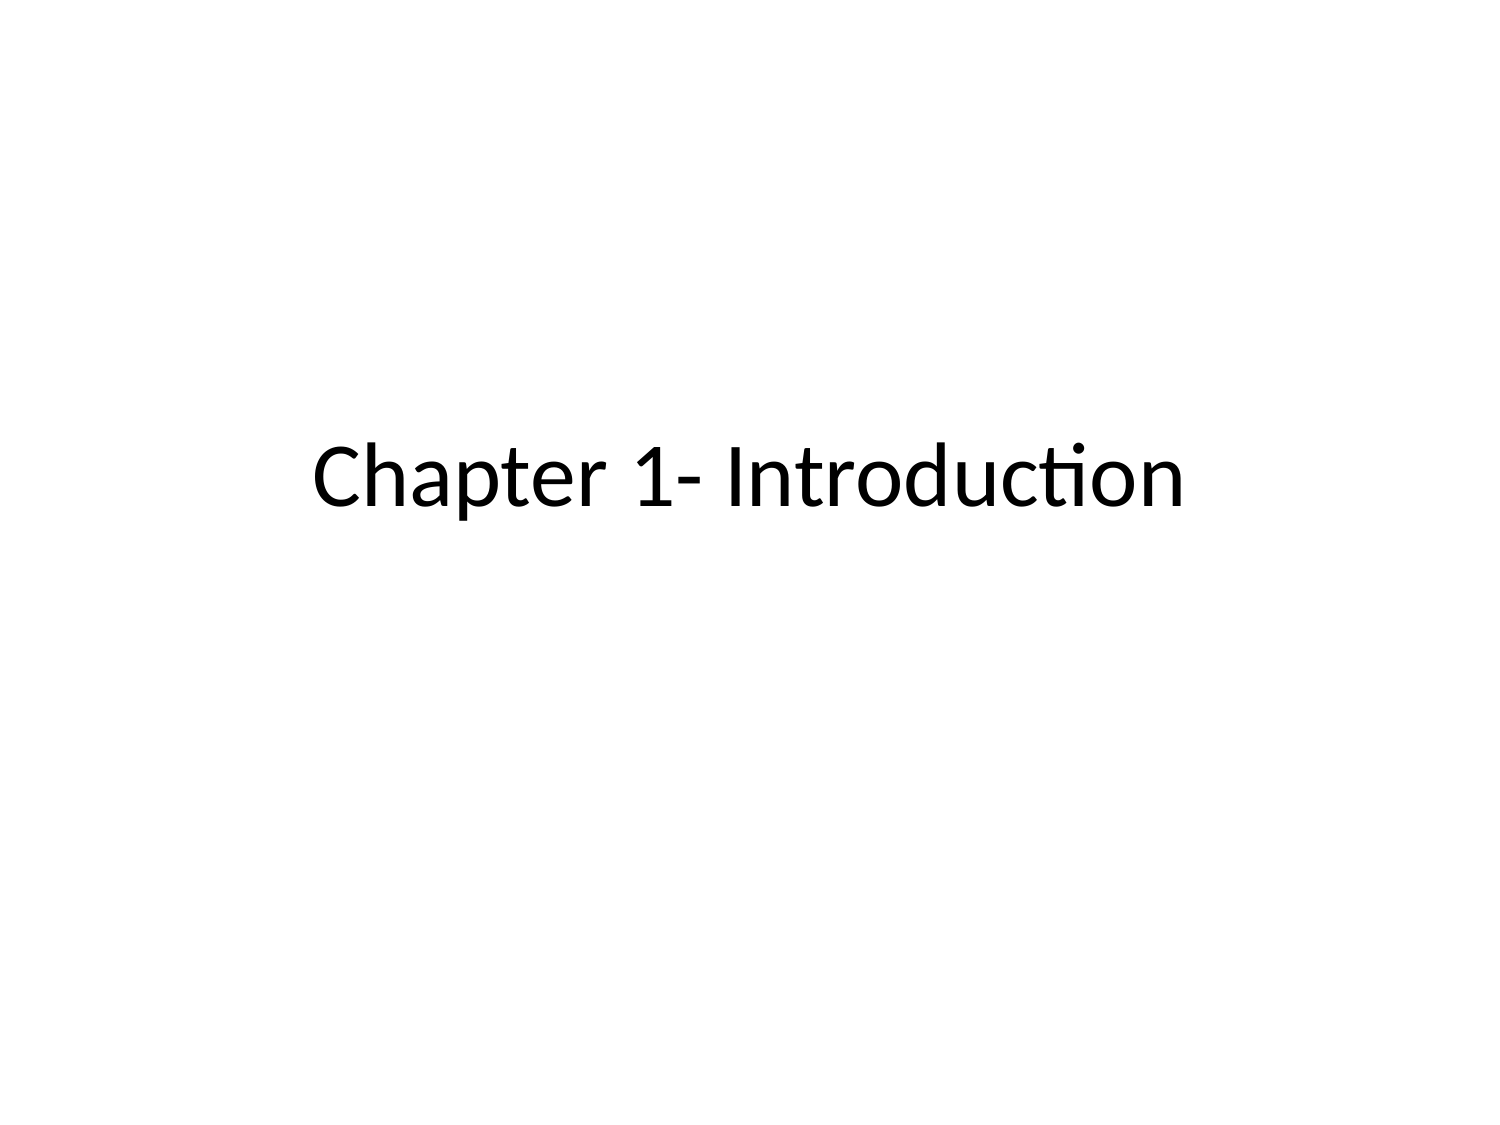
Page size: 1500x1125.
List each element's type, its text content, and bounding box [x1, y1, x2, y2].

title Chapter 1- Introduction [112, 349, 1388, 591]
